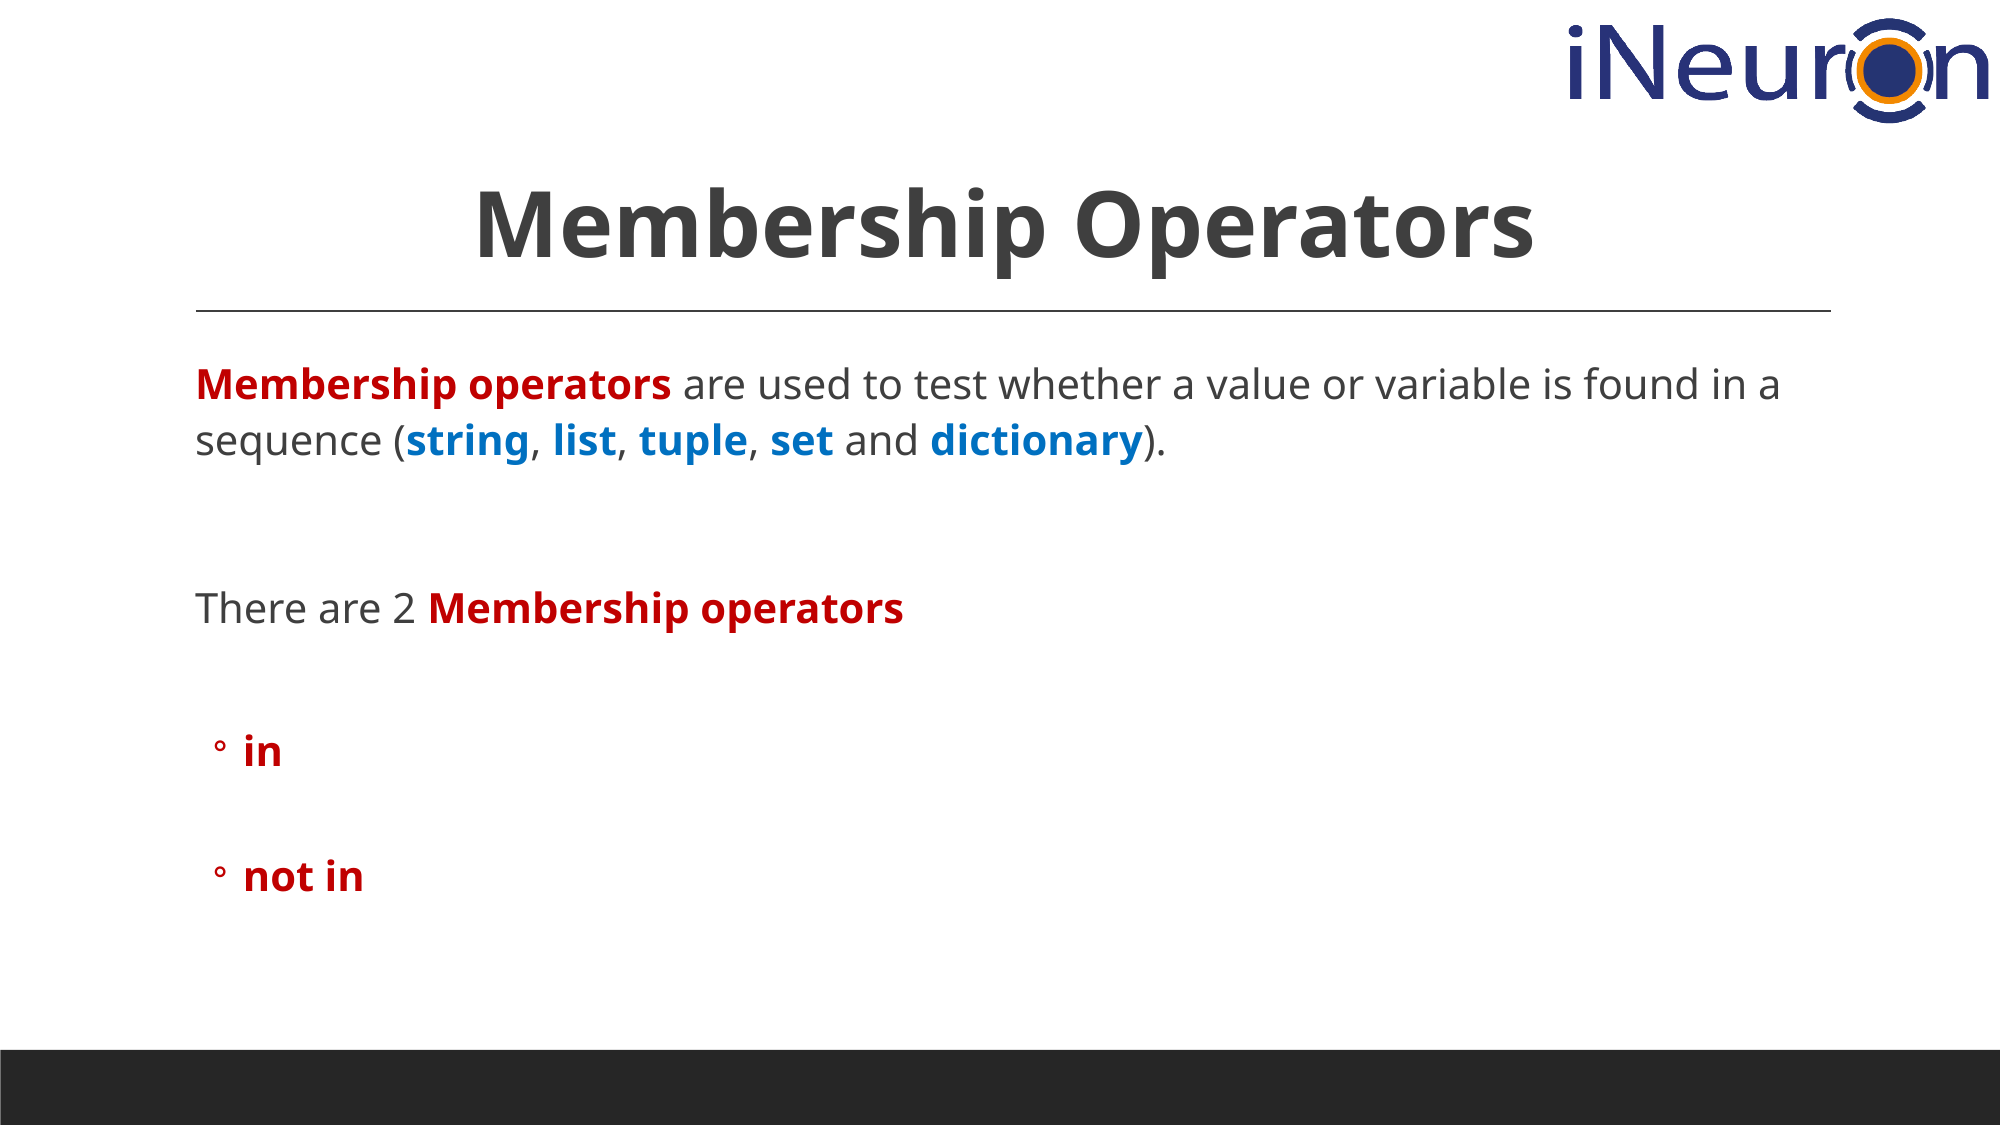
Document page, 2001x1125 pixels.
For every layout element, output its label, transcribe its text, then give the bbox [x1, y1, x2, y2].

picture [1560, 7, 1997, 127]
list Membership operators are used to test whether a value or variable is found in a sequence (string, list, tuple, set and dictionary). There are 2 Membership operators in not in [180, 345, 1830, 963]
title Membership Operators [180, 47, 1830, 285]
